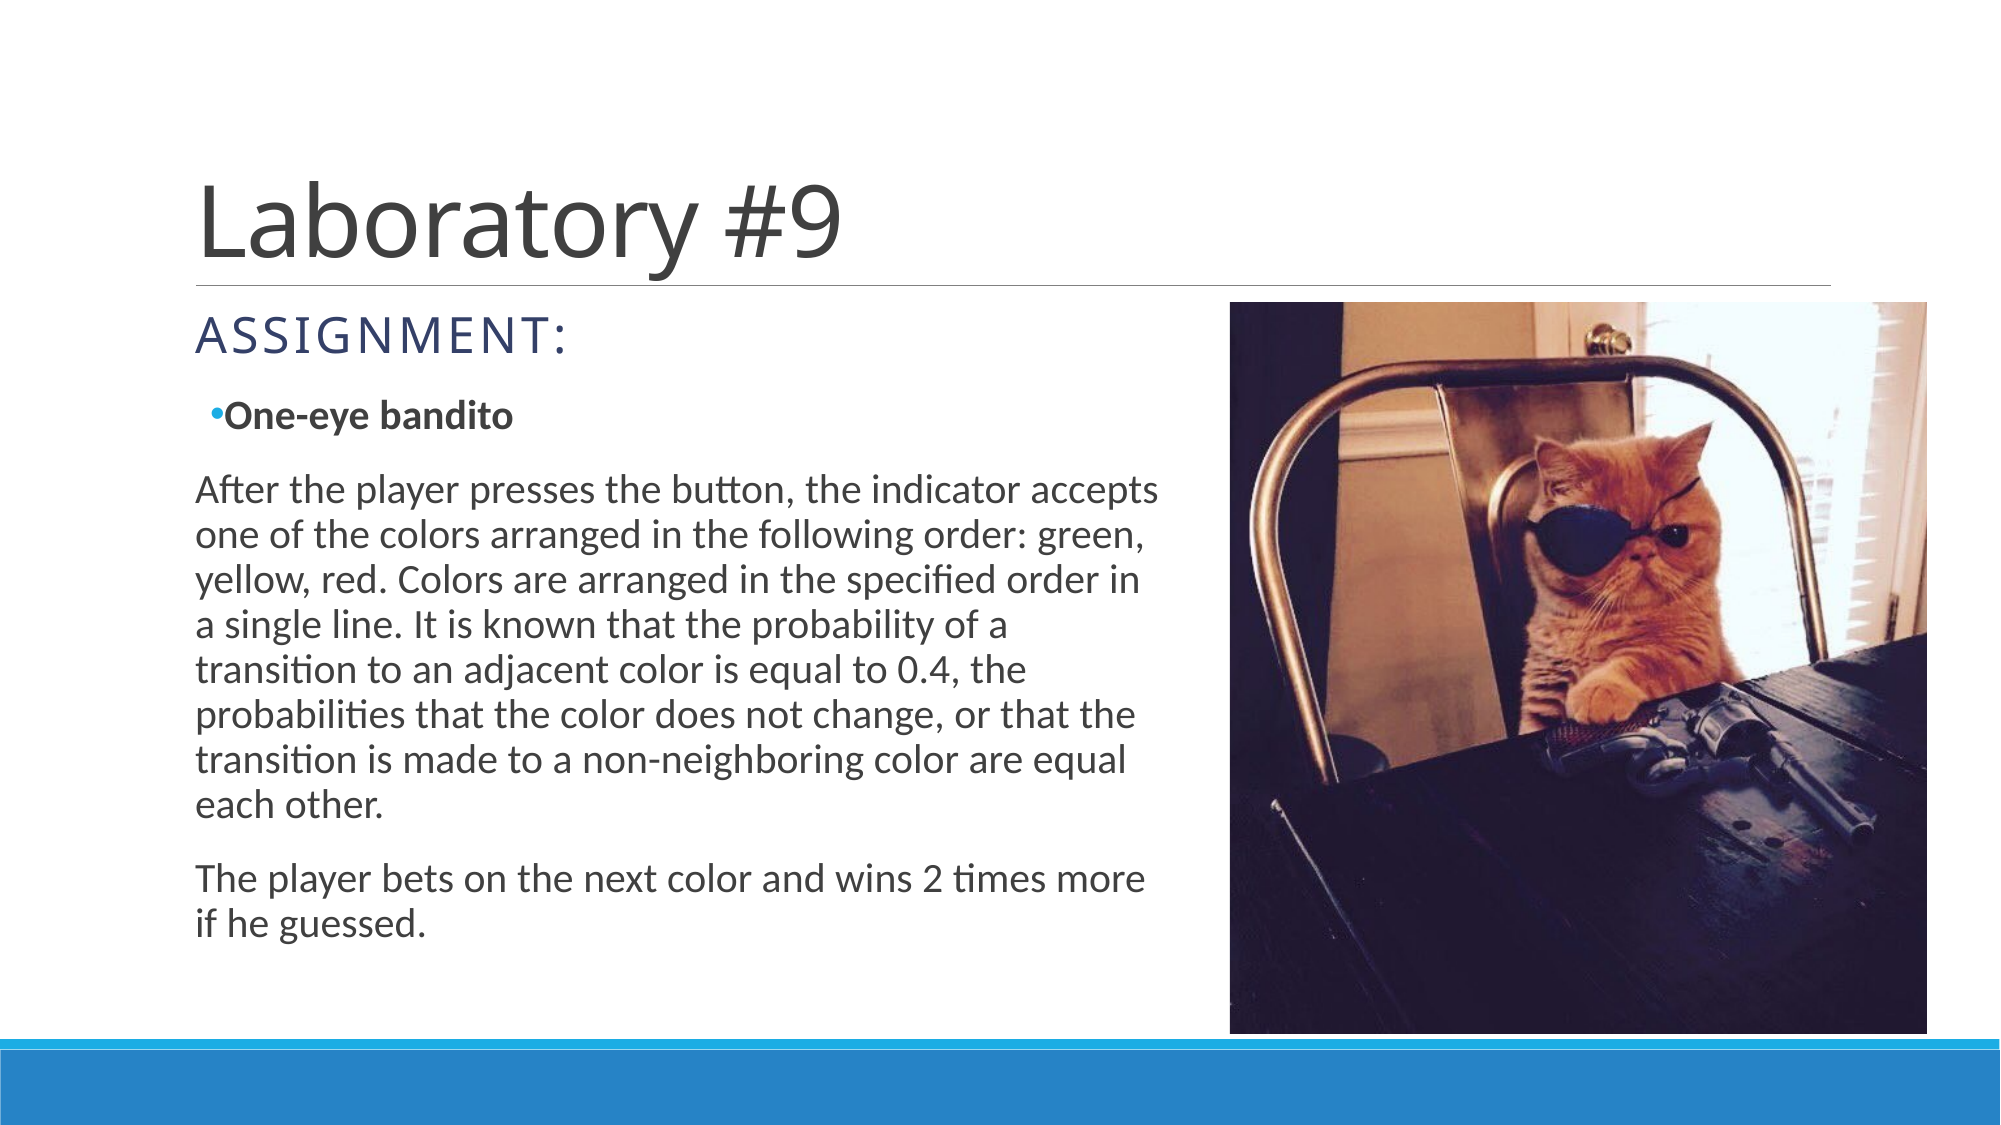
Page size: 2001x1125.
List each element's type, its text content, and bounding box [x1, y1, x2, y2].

picture [1229, 302, 1928, 1034]
list Assignment: One-eye bandito After the player presses the button, the indicator accepts one of the colors arranged in the following order: green, yellow, red. Colors are arranged in the specified order in a single line. It is known that the probability of a transition to an adjacent color is equal to 0.4, the probabilities that the color does not change, or that the transition is made to a non-neighboring color are equal each other. The player bets on the next color and wins 2 times more if he guessed. [180, 302, 1165, 1034]
title Laboratory #9 [180, 47, 1830, 285]
